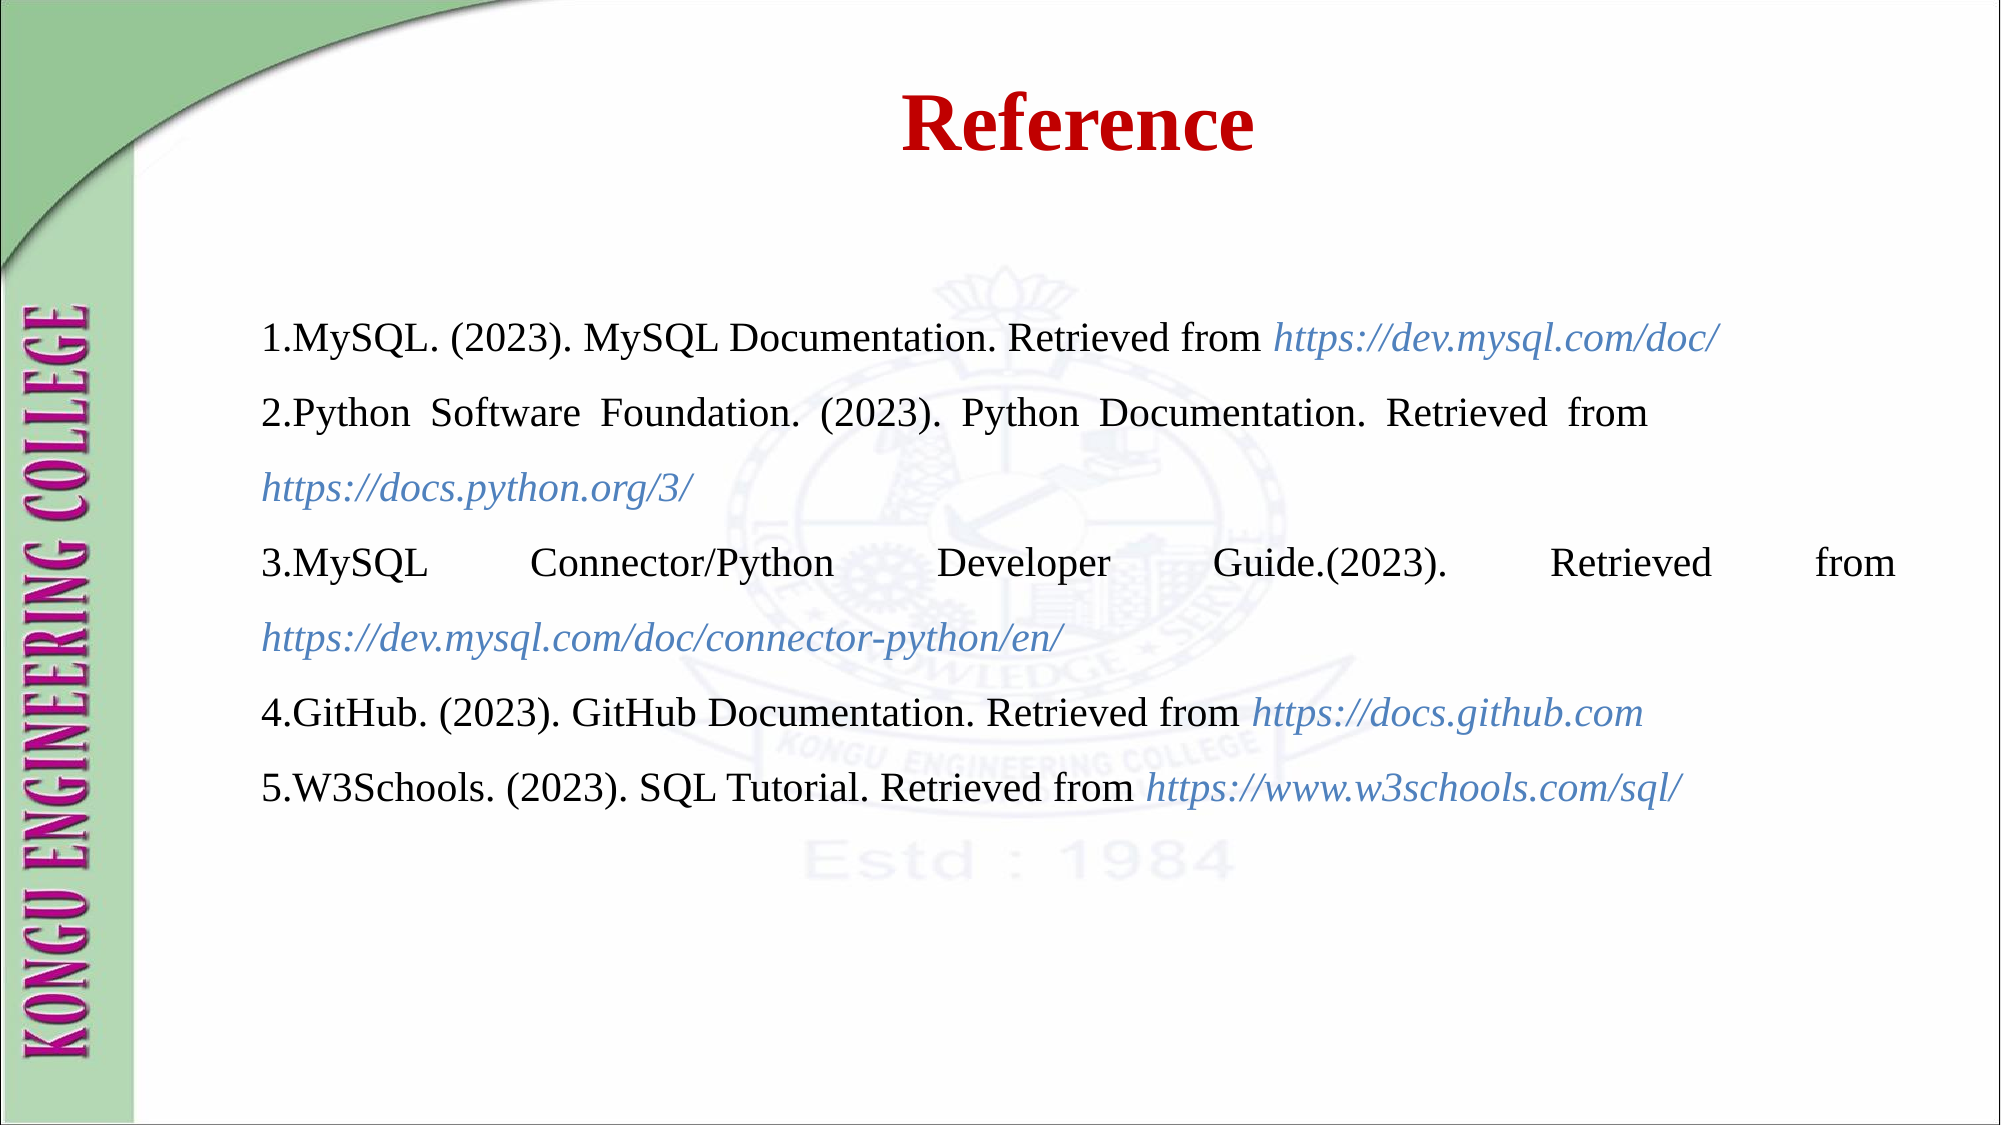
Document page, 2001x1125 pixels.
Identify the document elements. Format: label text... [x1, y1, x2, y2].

text_box 1.MySQL. (2023). MySQL Documentation. Retrieved from https://dev.mysql.com/doc/ 2.Python Software Foundation. (2023). Python Documentation. Retrieved from https://docs.python.org/3/ 3.MySQL Connector/Python Developer Guide.(2023). Retrieved from https://dev.mysql.com/doc/connector-python/en/ 4.GitHub. (2023). GitHub Documentation. Retrieved from https://docs.github.com 5.W3Schools. (2023). SQL Tutorial. Retrieved from https://www.w3schools.com/sql/ [246, 277, 1912, 817]
text_box Reference [286, 60, 1872, 175]
picture [0, 0, 2001, 1125]
